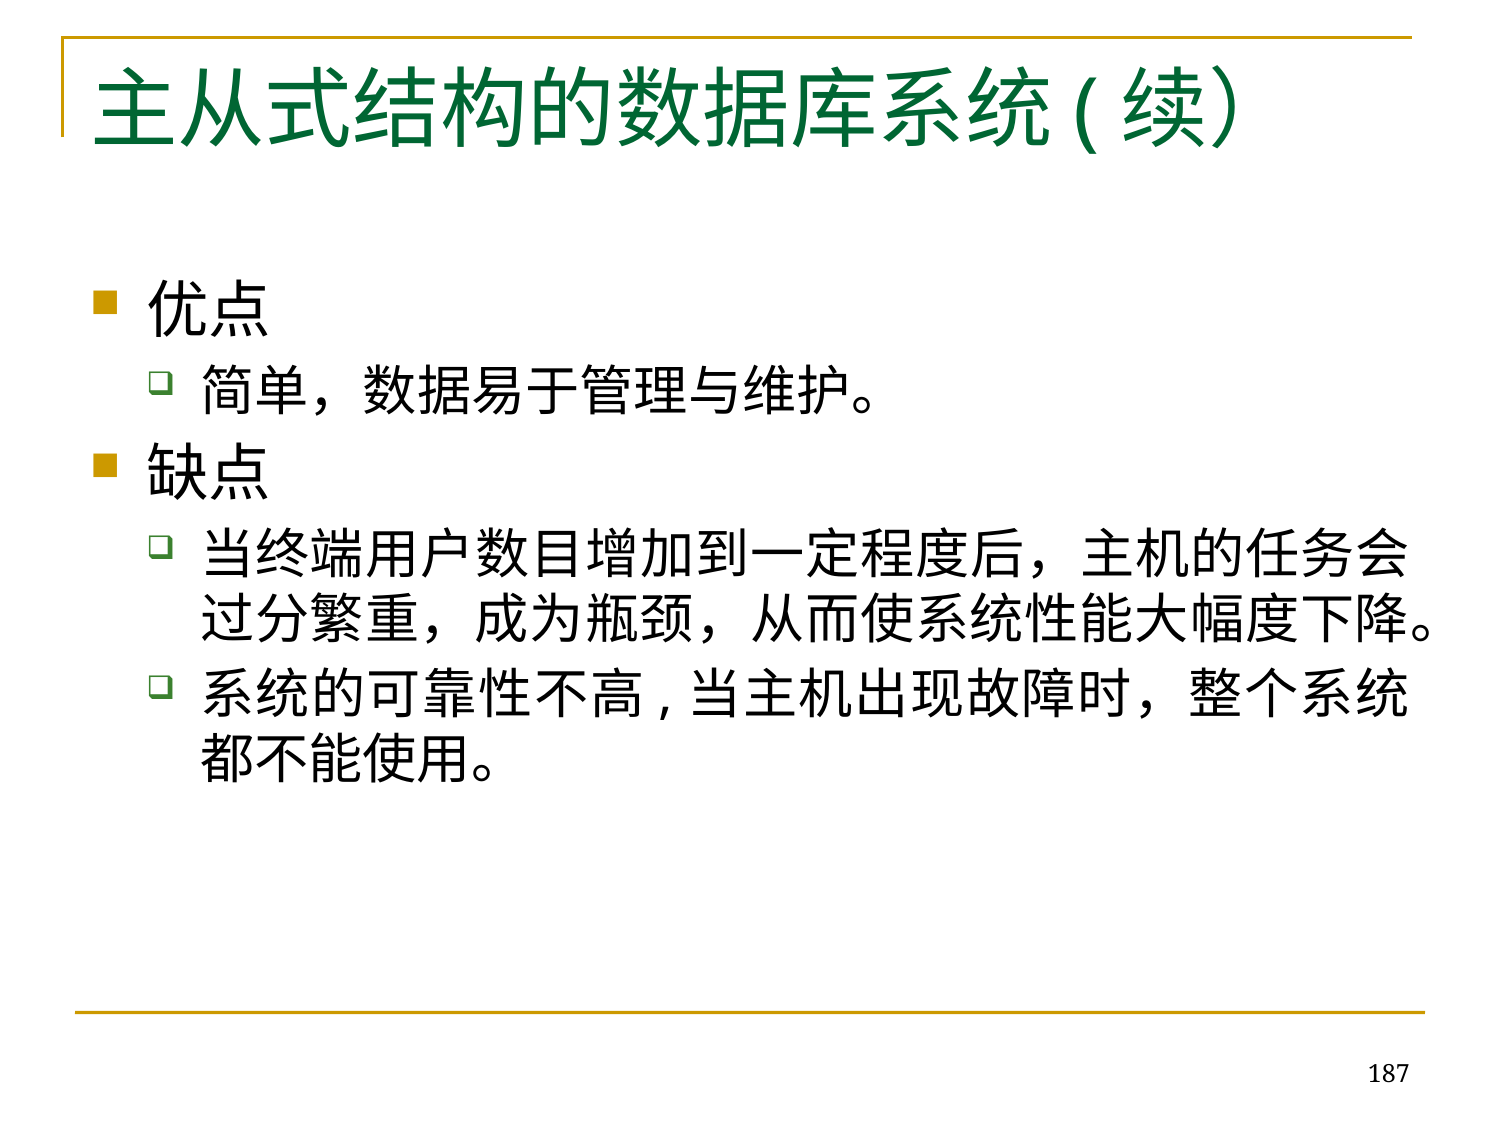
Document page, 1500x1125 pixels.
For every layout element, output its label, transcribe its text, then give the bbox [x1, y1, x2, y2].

slide_number 187 [1074, 1023, 1426, 1100]
list 优点 简单，数据易于管理与维护。 缺点 当终端用户数目增加到一定程度后，主机的任务会过分繁重，成为瓶颈，从而使系统性能大幅度下降。 系统的可靠性不高,当主机出现故障时，整个系统都不能使用。 [75, 262, 1425, 1006]
title 主从式结构的数据库系统(续） [75, 45, 1425, 233]
